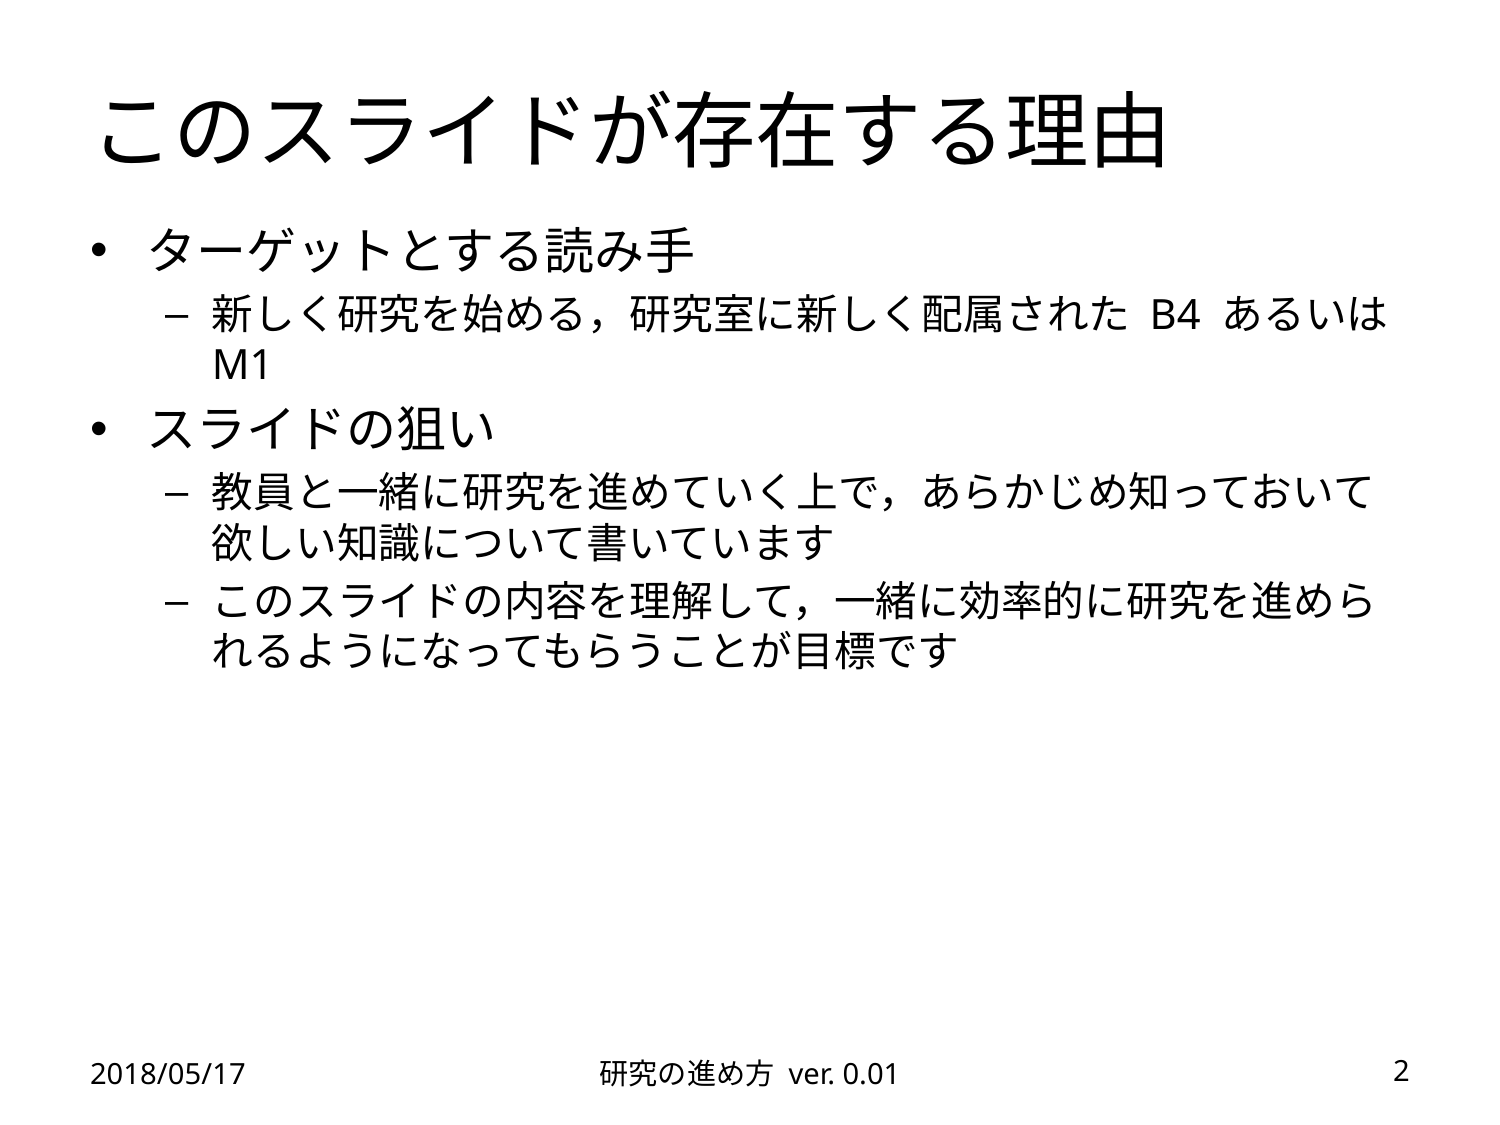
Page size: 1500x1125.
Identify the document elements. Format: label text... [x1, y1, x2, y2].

slide_number 2 [1074, 1042, 1425, 1103]
title このスライドが存在する理由 [75, 45, 1425, 211]
list ターゲットとする読み手 新しく研究を始める，研究室に新しく配属された B4 あるいは M1 スライドの狙い 教員と一緒に研究を進めていく上で，あらかじめ知っておいて欲しい知識について書いています このスライドの内容を理解して，一緒に効率的に研究を進められるようになってもらうことが目標です [75, 211, 1425, 1003]
footer 研究の進め方 ver. 0.01 [512, 1042, 988, 1103]
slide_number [75, 1042, 425, 1103]
